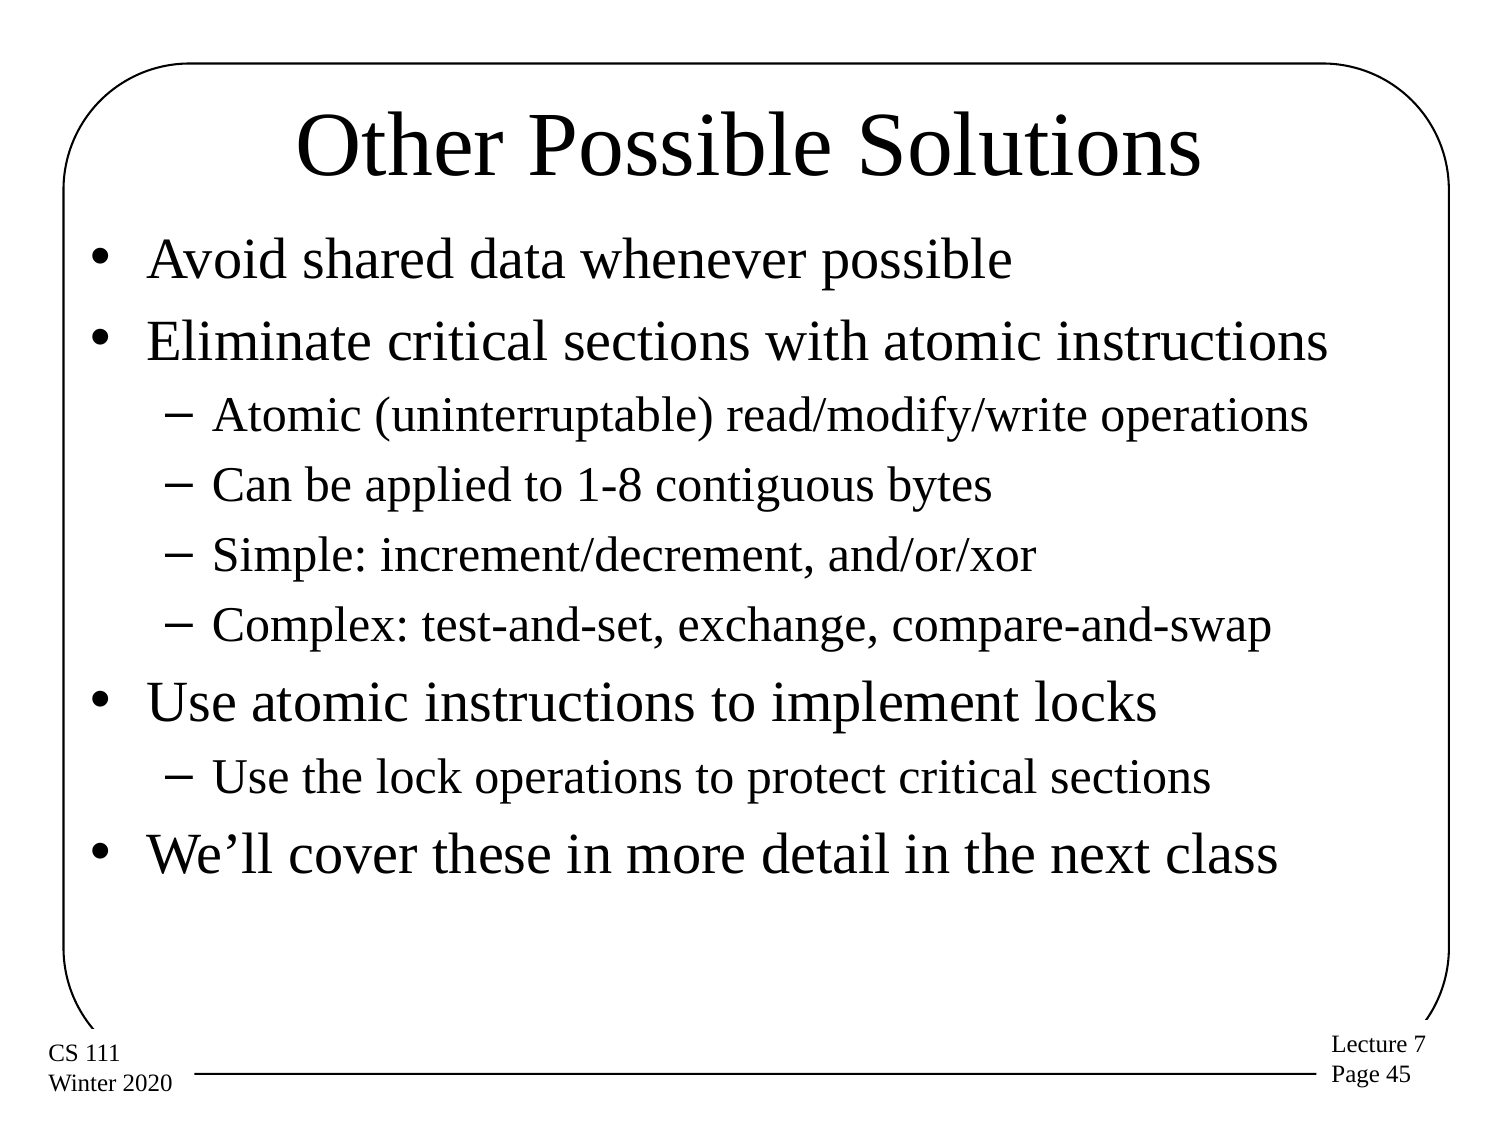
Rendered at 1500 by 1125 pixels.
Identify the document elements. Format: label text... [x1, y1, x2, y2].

list Avoid shared data whenever possible Eliminate critical sections with atomic instructions Atomic (uninterruptable) read/modify/write operations Can be applied to 1-8 contiguous bytes Simple: increment/decrement, and/or/xor Complex: test-and-set, exchange, compare-and-swap Use atomic instructions to implement locks Use the lock operations to protect critical sections We’ll cover these in more detail in the next class [74, 212, 1426, 956]
title Other Possible Solutions [74, 44, 1426, 212]
